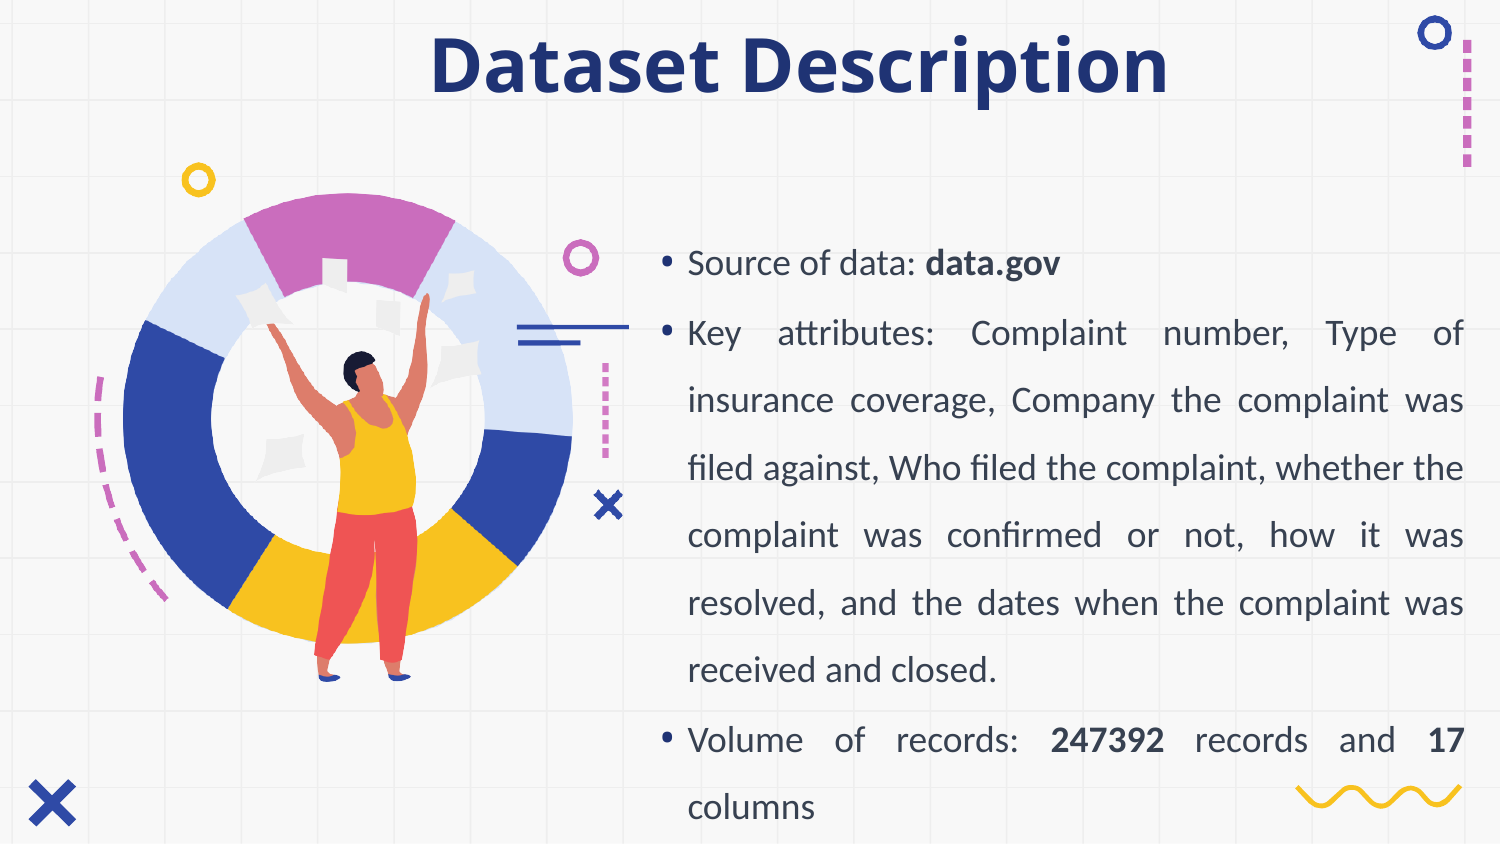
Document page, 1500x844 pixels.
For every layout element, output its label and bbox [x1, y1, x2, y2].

text_box [0, 0, 1500, 844]
text_box [93, 162, 630, 682]
